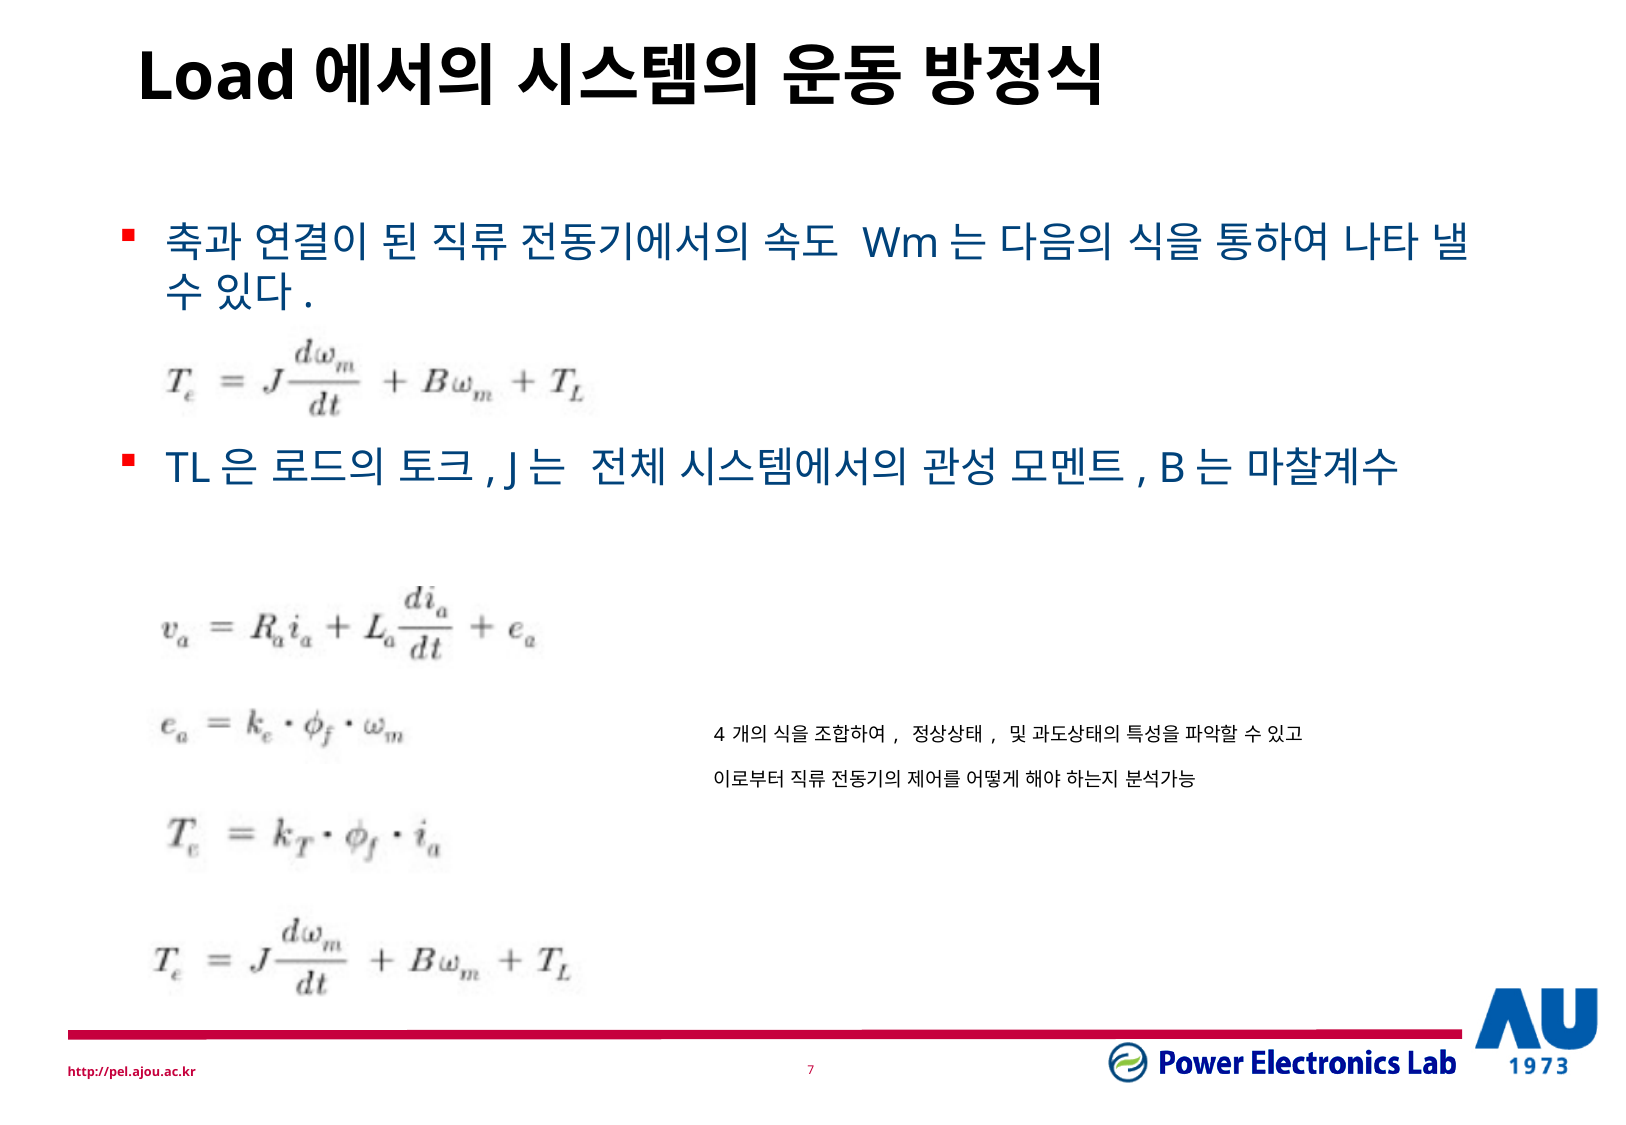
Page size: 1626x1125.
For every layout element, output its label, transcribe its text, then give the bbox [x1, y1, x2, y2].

picture [1158, 1046, 1456, 1077]
list 축과 연결이 된 직류 전동기에서의 속도 Wm는 다음의 식을 통하여 나타 낼 수 있다. TL은 로드의 토크, J는 전체 시스템에서의 관성 모멘트, B는 마찰계수 [103, 207, 1517, 965]
picture [103, 314, 622, 435]
title Load에서의 시스템의 운동 방정식 [120, 27, 1475, 118]
slide_number 6 [768, 1040, 853, 1096]
text_box 4개의 식을 조합하여, 정상상태, 및 과도상태의 특성을 파악할 수 있고 이로부터 직류 전동기의 제어를 어떻게 해야 하는지 분석가능 [699, 692, 1324, 798]
picture [1107, 1041, 1155, 1084]
picture [1469, 984, 1610, 1079]
picture [138, 585, 560, 670]
picture [135, 692, 465, 764]
picture [90, 798, 609, 1014]
